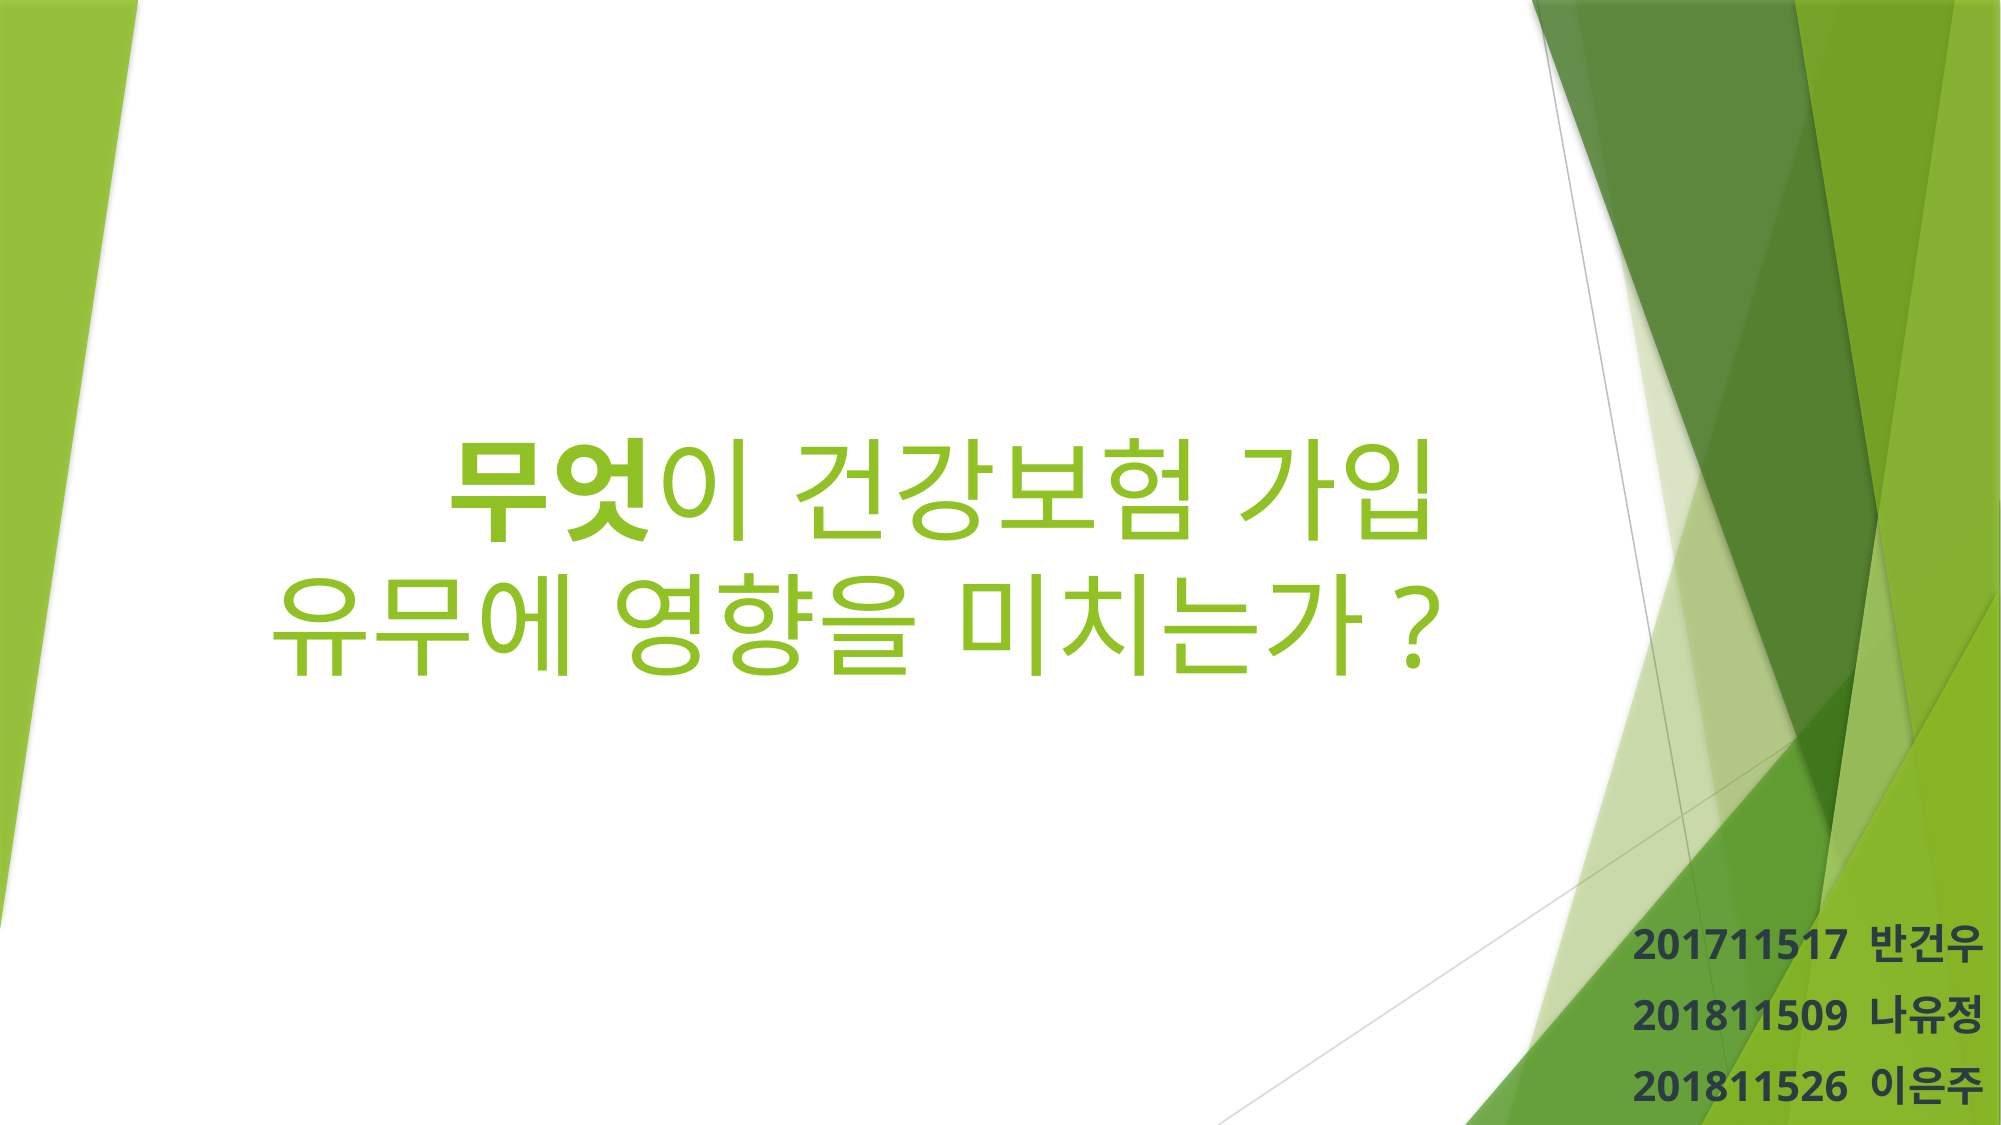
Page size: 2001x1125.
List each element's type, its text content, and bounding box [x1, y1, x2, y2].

title 무엇이 건강보험 가입 유무에 영향을 미치는가? [182, 427, 1458, 698]
subtitle 201711517 반건우 201811509 나유정 201811526 이은주 [725, 909, 2000, 1125]
